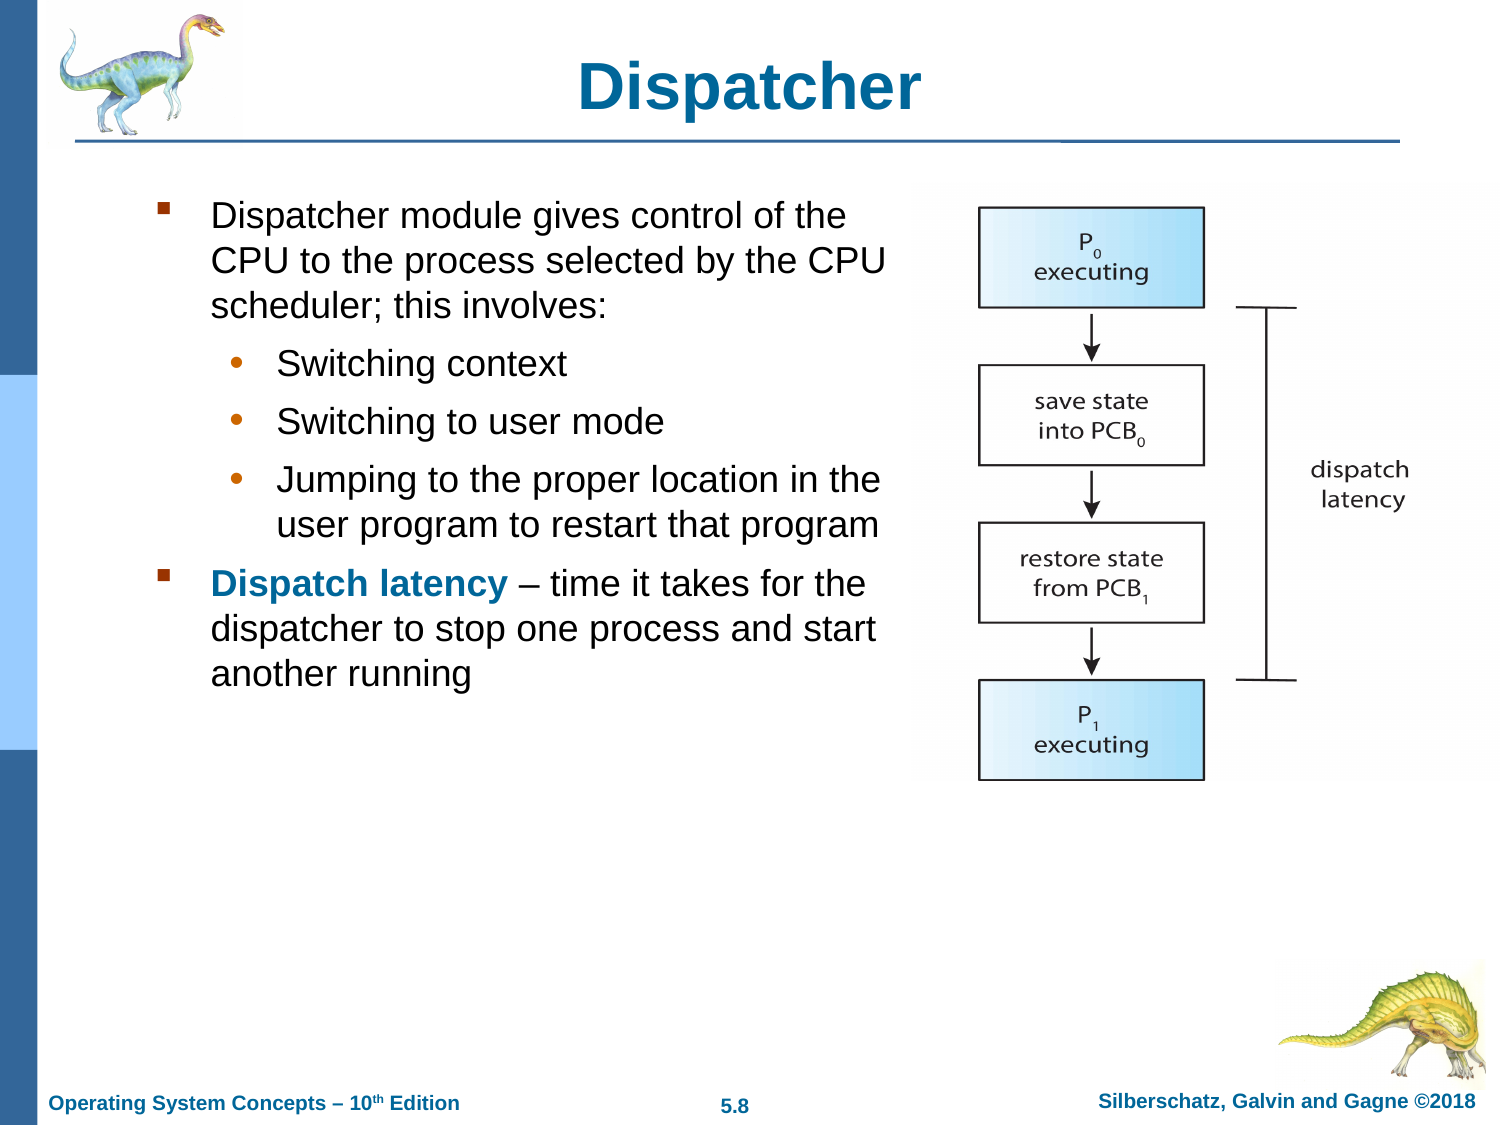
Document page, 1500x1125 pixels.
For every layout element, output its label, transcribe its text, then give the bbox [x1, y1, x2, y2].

picture [1275, 959, 1486, 1090]
picture [46, 0, 243, 149]
title Dispatcher [75, 35, 1425, 131]
picture [911, 181, 1500, 781]
list Dispatcher module gives control of the CPU to the process selected by the CPU scheduler; this involves: Switching context Switching to user mode Jumping to the proper location in the user program to restart that program Dispatch latency – time it takes for the dispatcher to stop one process and start another running [139, 183, 920, 925]
